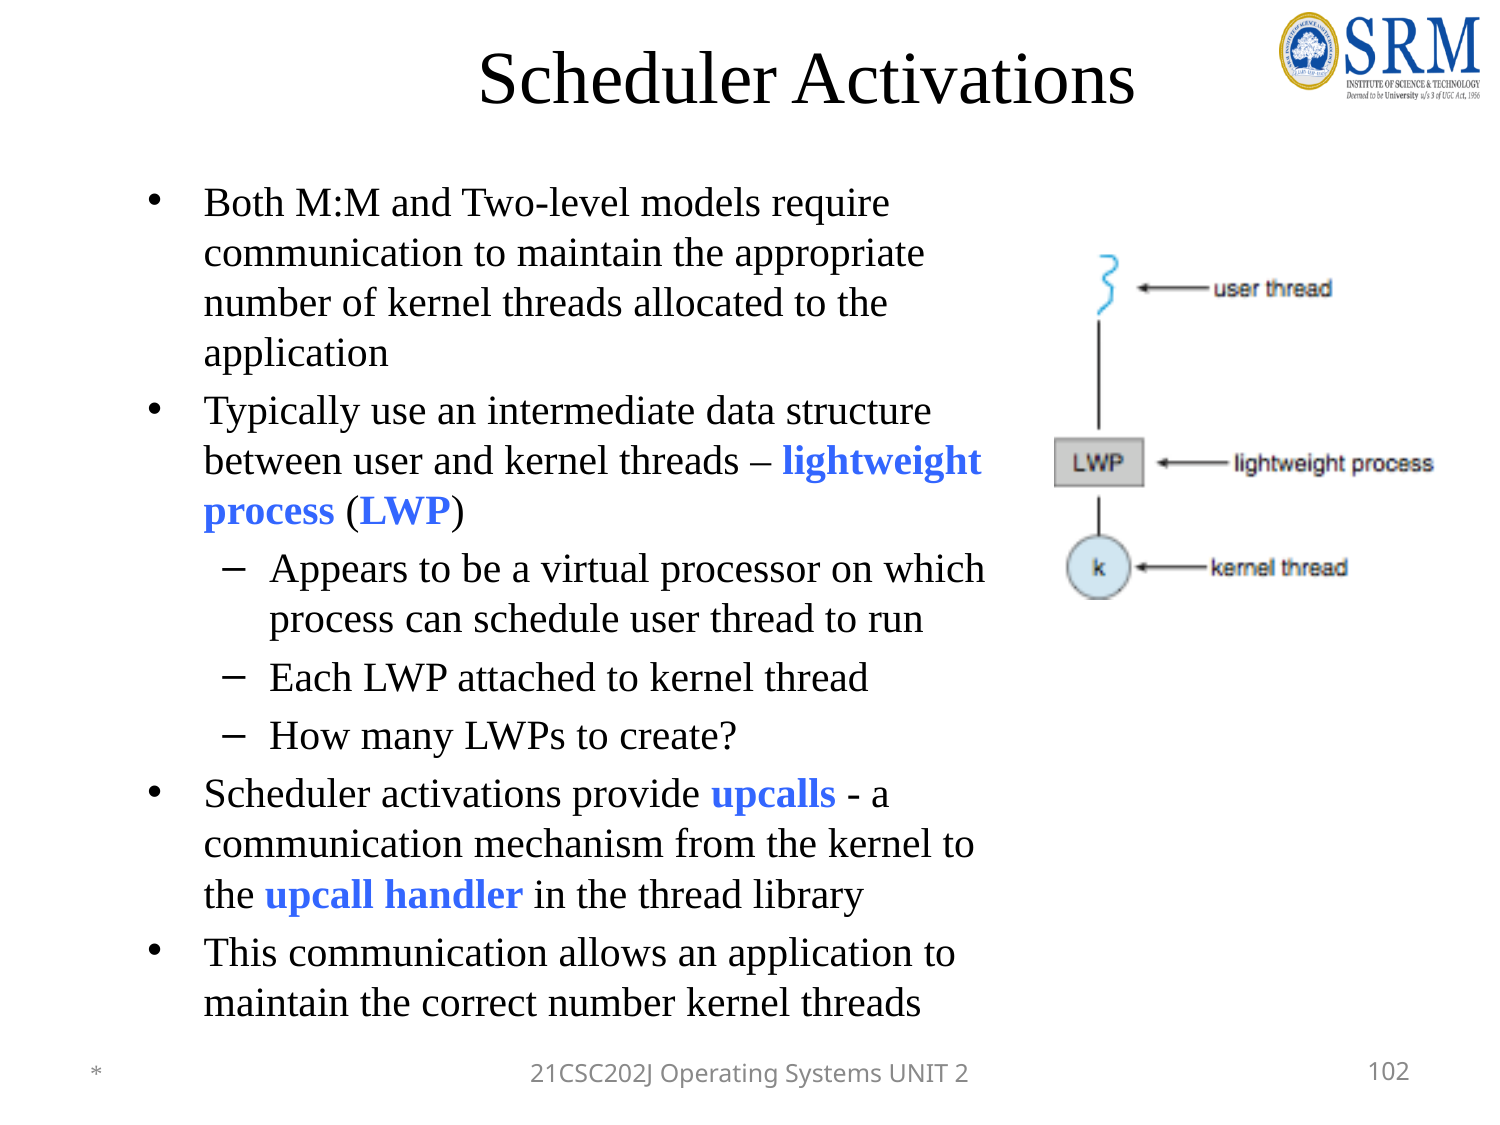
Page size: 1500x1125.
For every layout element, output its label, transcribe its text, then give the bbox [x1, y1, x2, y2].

picture [1279, 12, 1480, 100]
title Scheduler Activations [190, 26, 1425, 122]
text_box * [75, 1042, 425, 1103]
text_box 21CSC202J Operating Systems UNIT 2 [512, 1042, 988, 1103]
list Both M:M and Two-level models require communication to maintain the appropriate number of kernel threads allocated to the application Typically use an intermediate data structure between user and kernel threads – lightweight process (LWP) Appears to be a virtual processor on which process can schedule user thread to run Each LWP attached to kernel thread How many LWPs to create? Scheduler activations provide upcalls - a communication mechanism from the kernel to the upcall handler in the thread library This communication allows an application to maintain the correct number kernel threads [132, 166, 1005, 982]
picture [1054, 253, 1437, 600]
text_box ‹#› [1074, 1042, 1425, 1103]
